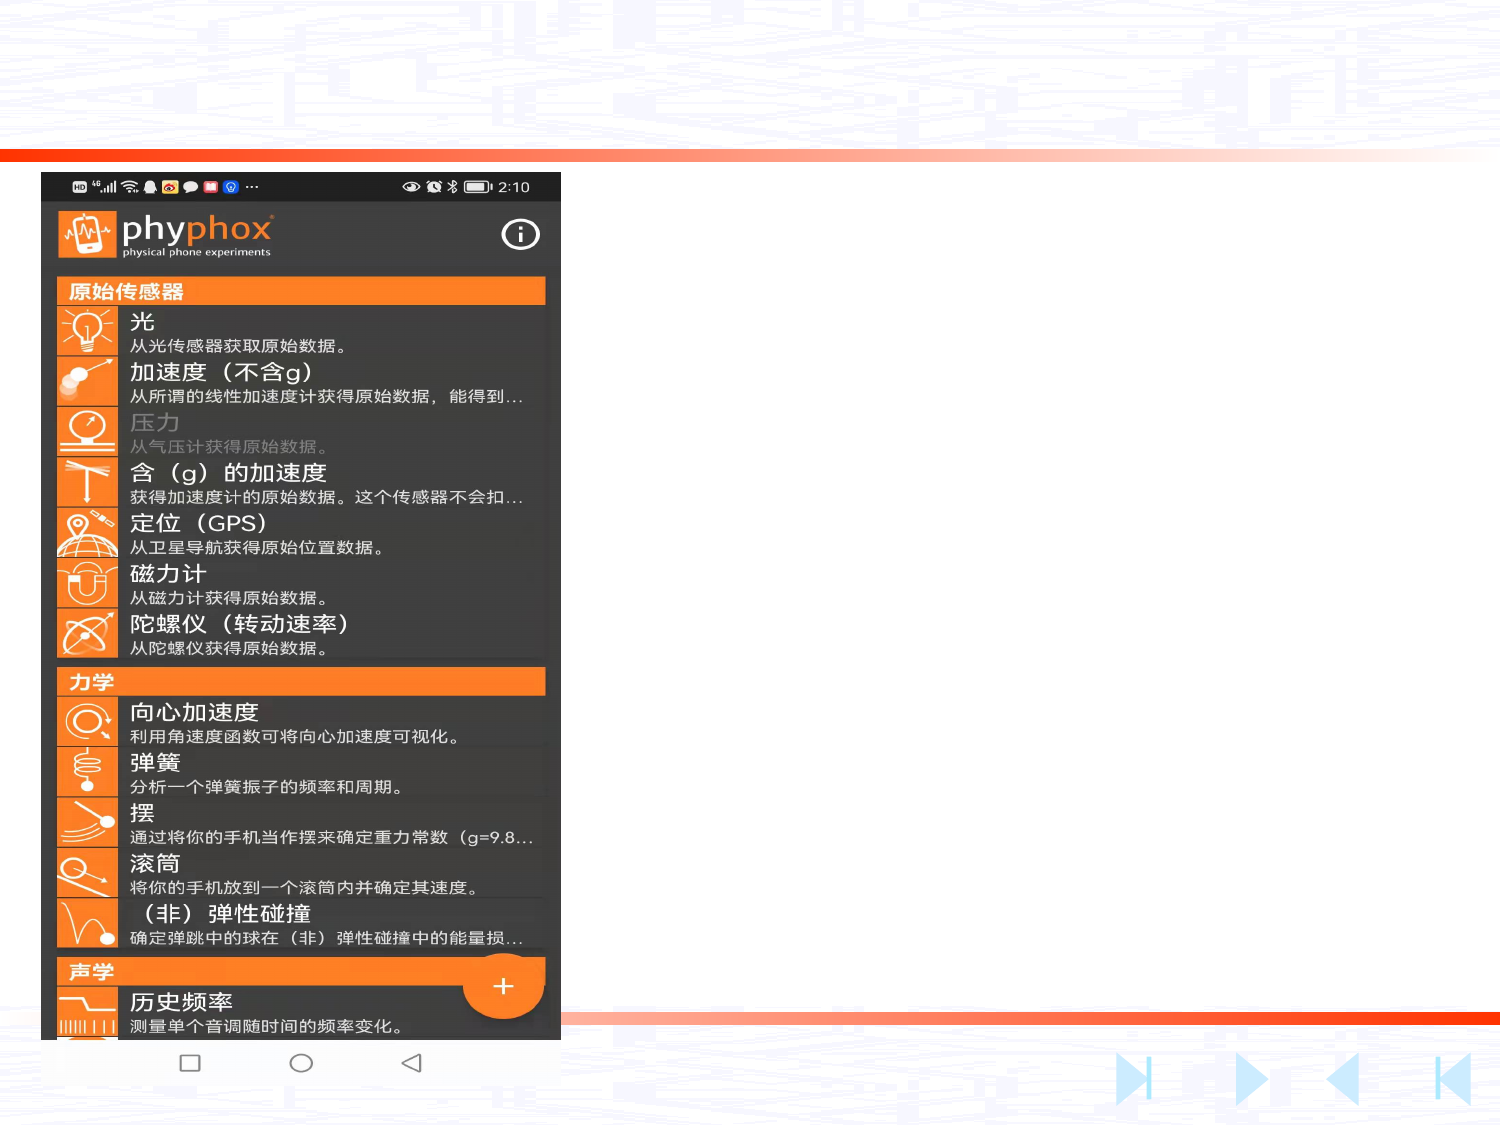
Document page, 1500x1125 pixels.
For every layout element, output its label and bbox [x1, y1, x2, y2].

table_cell [937, 1013, 943, 1025]
text_box [650, 149, 654, 161]
text_box [850, 1013, 854, 1025]
text_box [562, 149, 566, 161]
picture [0, 172, 1500, 1125]
text_box [762, 1013, 766, 1025]
picture [0, 0, 1500, 149]
